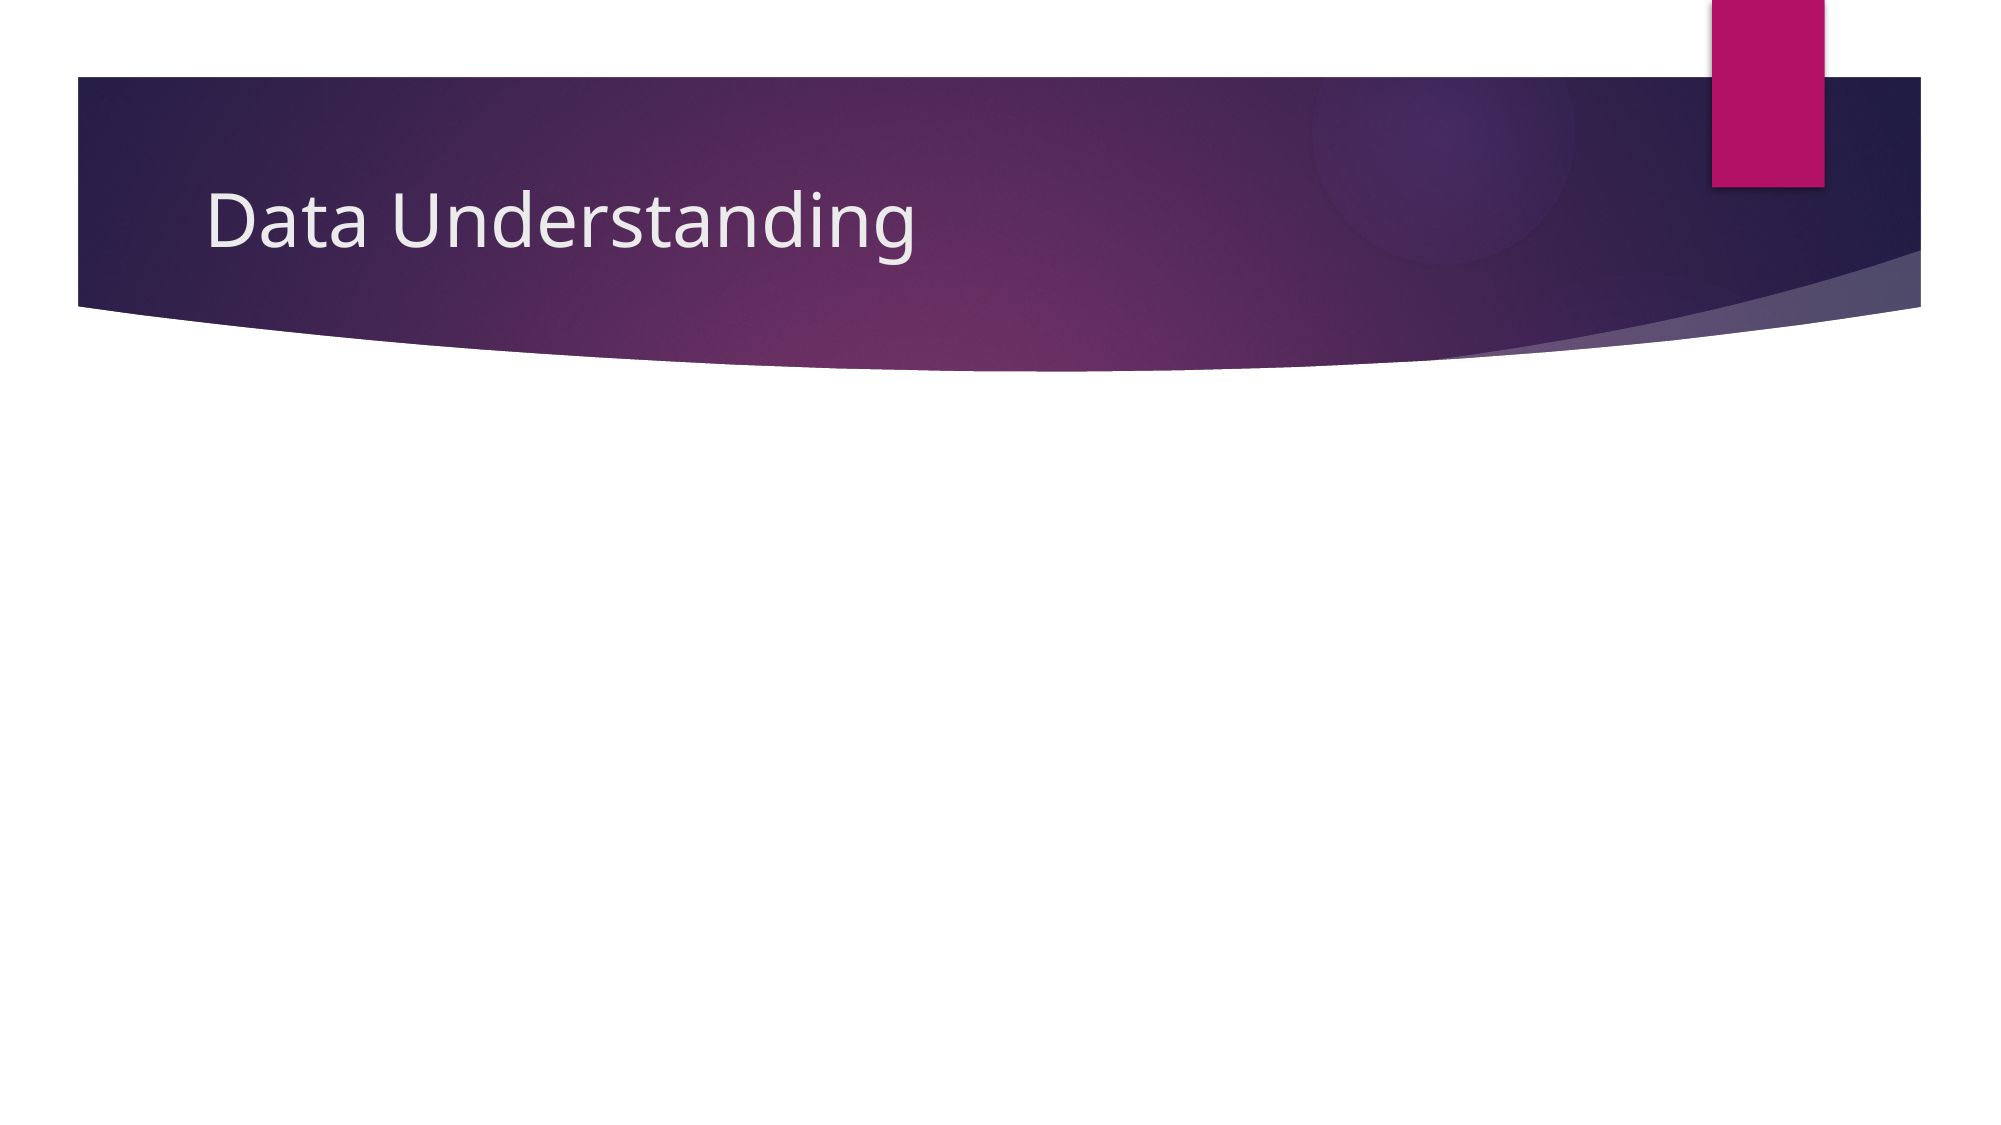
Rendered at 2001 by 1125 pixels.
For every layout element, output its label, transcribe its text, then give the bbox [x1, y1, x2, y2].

title Data Understanding [189, 159, 1627, 276]
